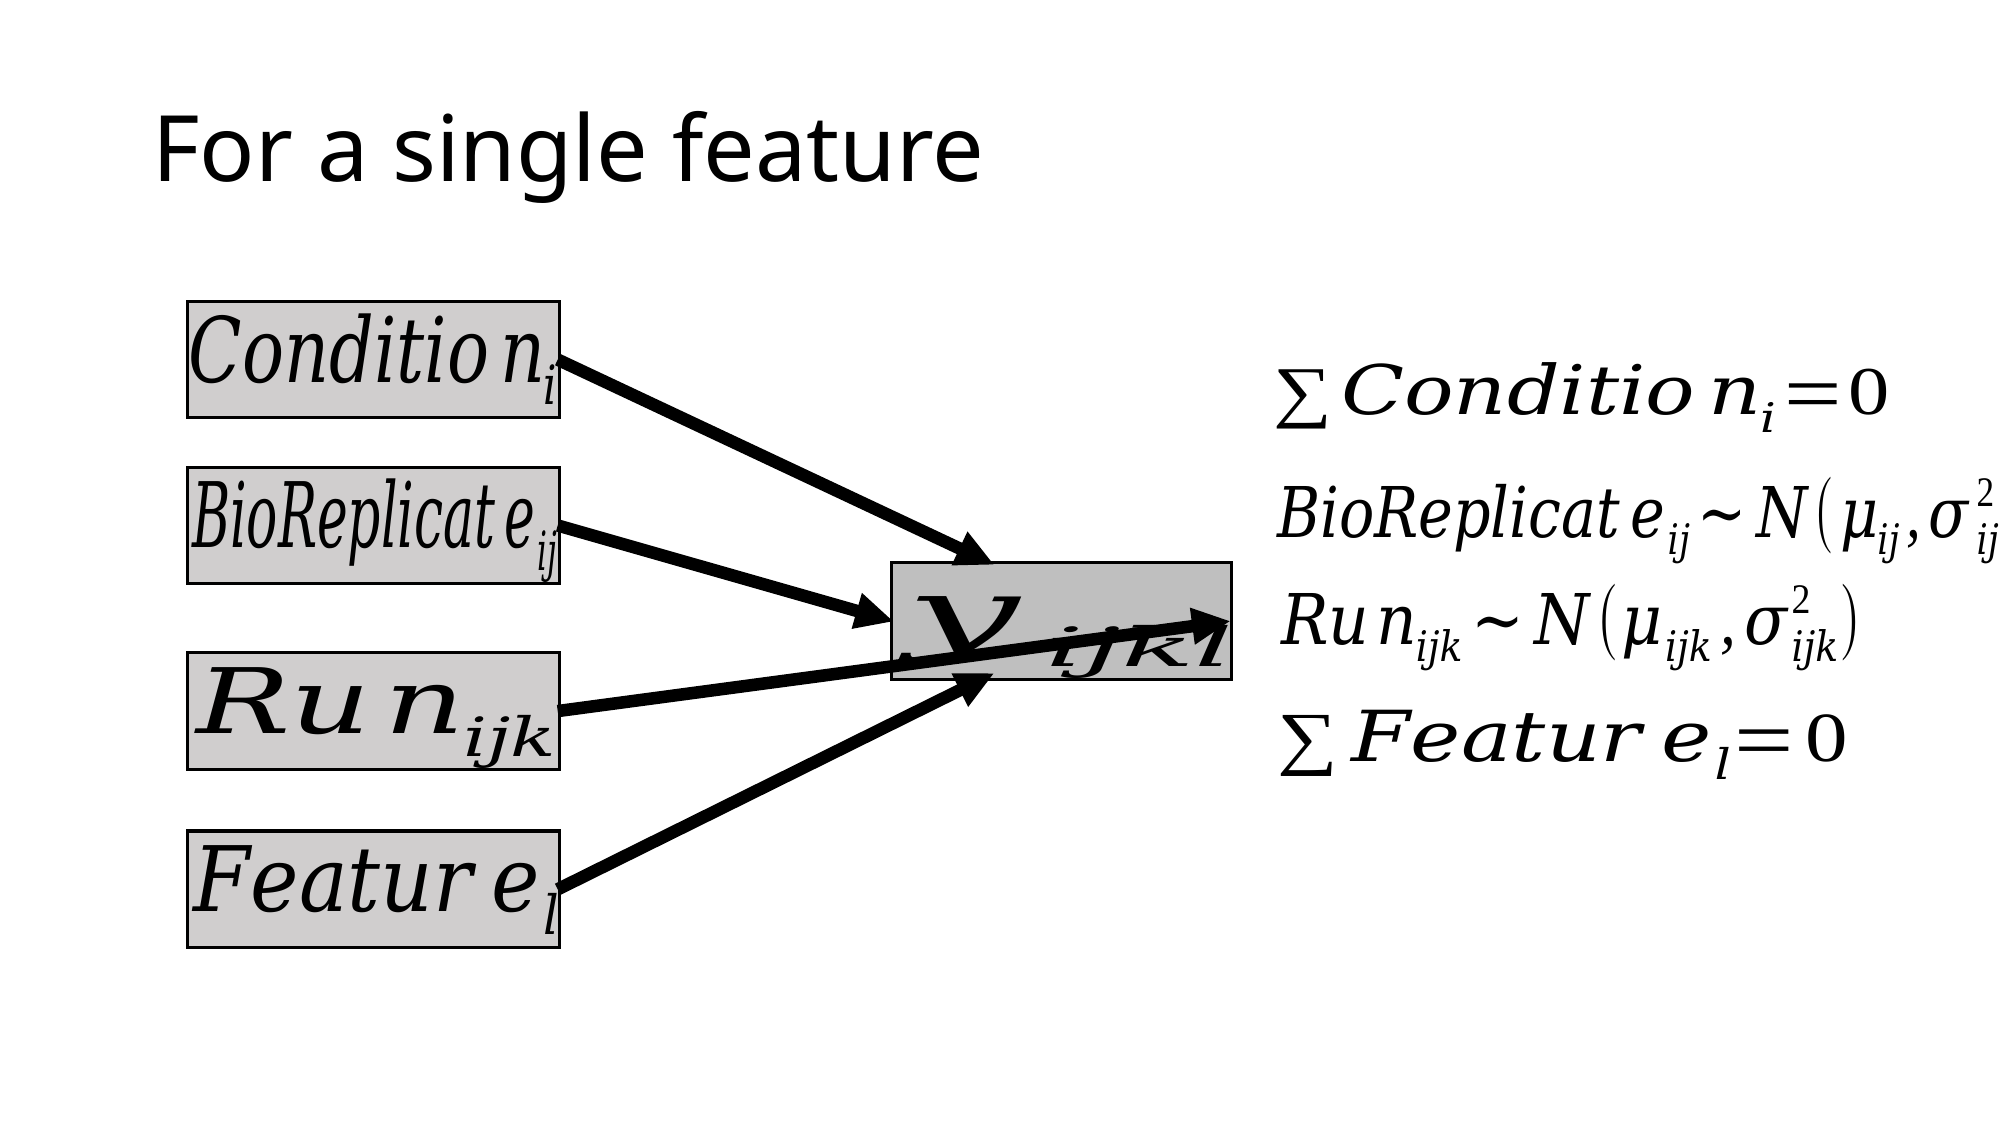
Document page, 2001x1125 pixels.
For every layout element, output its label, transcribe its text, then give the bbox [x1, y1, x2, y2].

title For a single feature [137, 43, 1863, 261]
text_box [557, 673, 994, 890]
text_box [557, 359, 994, 565]
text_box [557, 525, 943, 582]
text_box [557, 661, 943, 673]
